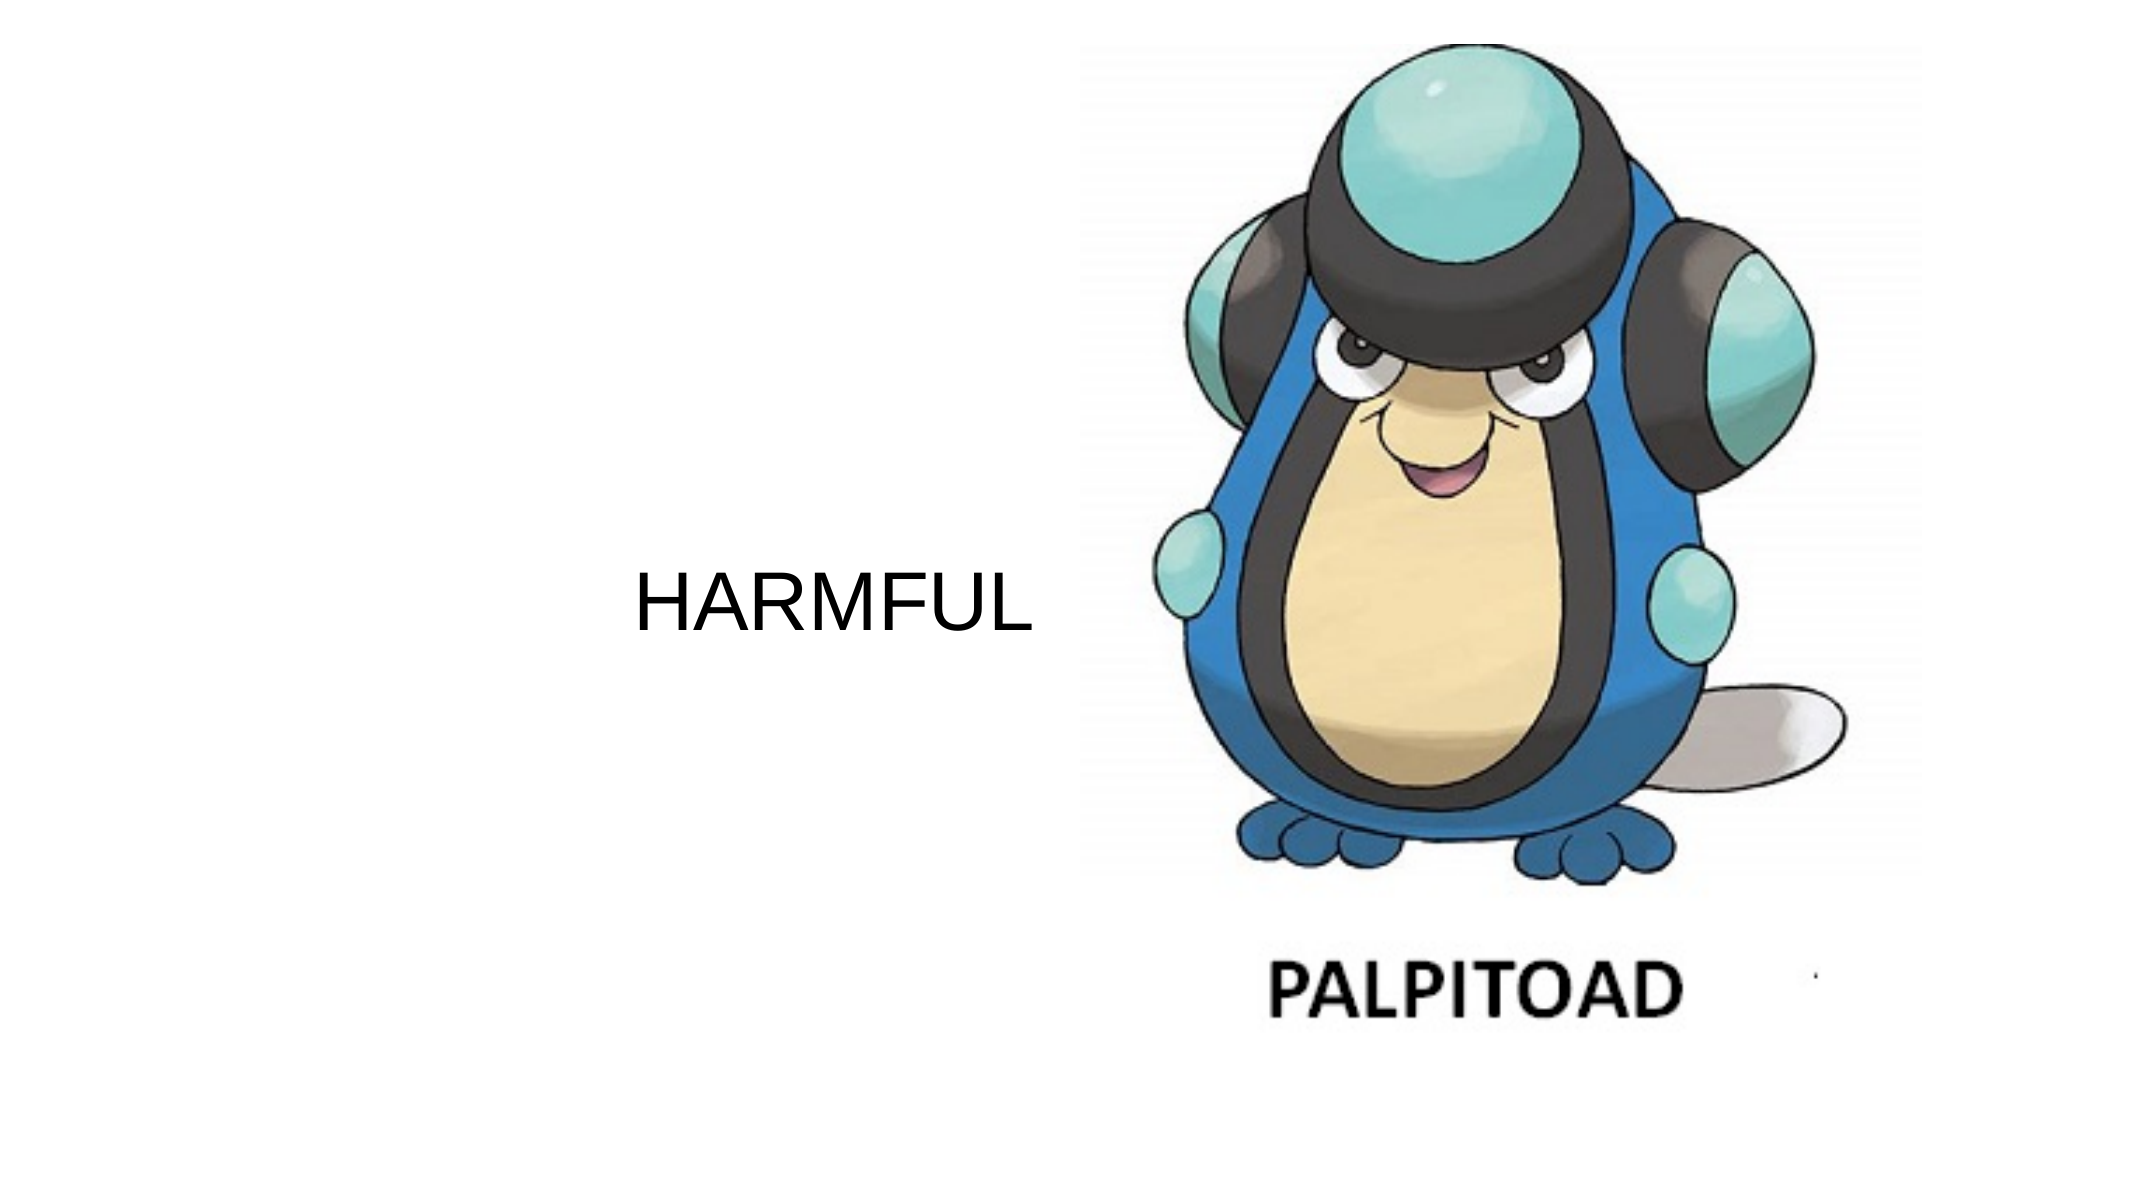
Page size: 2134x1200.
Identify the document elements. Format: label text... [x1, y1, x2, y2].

picture [1079, 44, 1922, 1170]
text_box HARMFUL [269, 539, 1050, 655]
